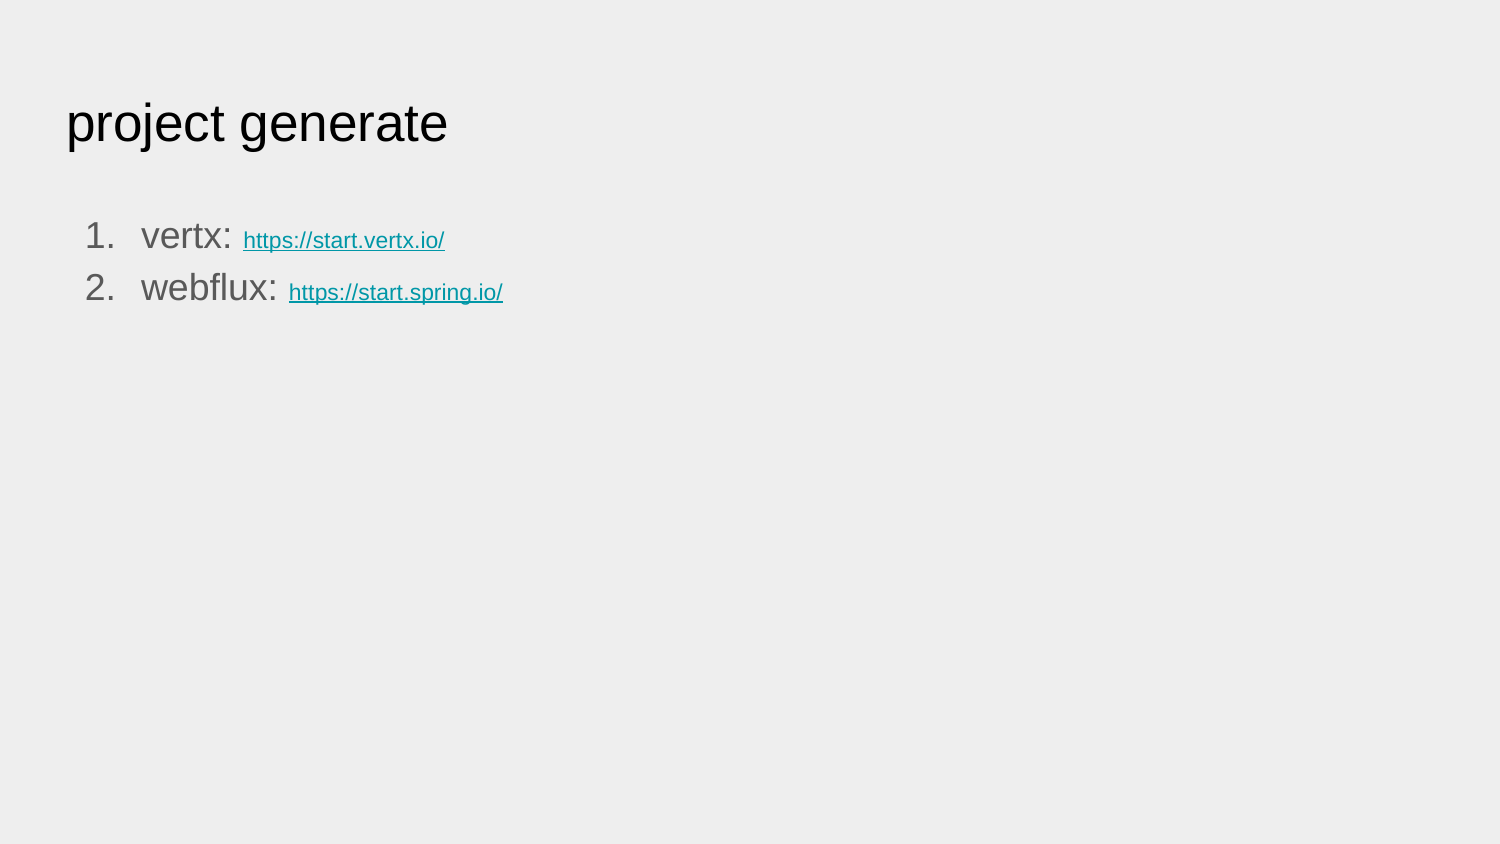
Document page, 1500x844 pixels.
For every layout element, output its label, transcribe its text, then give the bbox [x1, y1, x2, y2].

list vertx: https://start.vertx.io/ webflux: https://start.spring.io/ [51, 189, 1449, 750]
title project generate [51, 72, 1449, 167]
